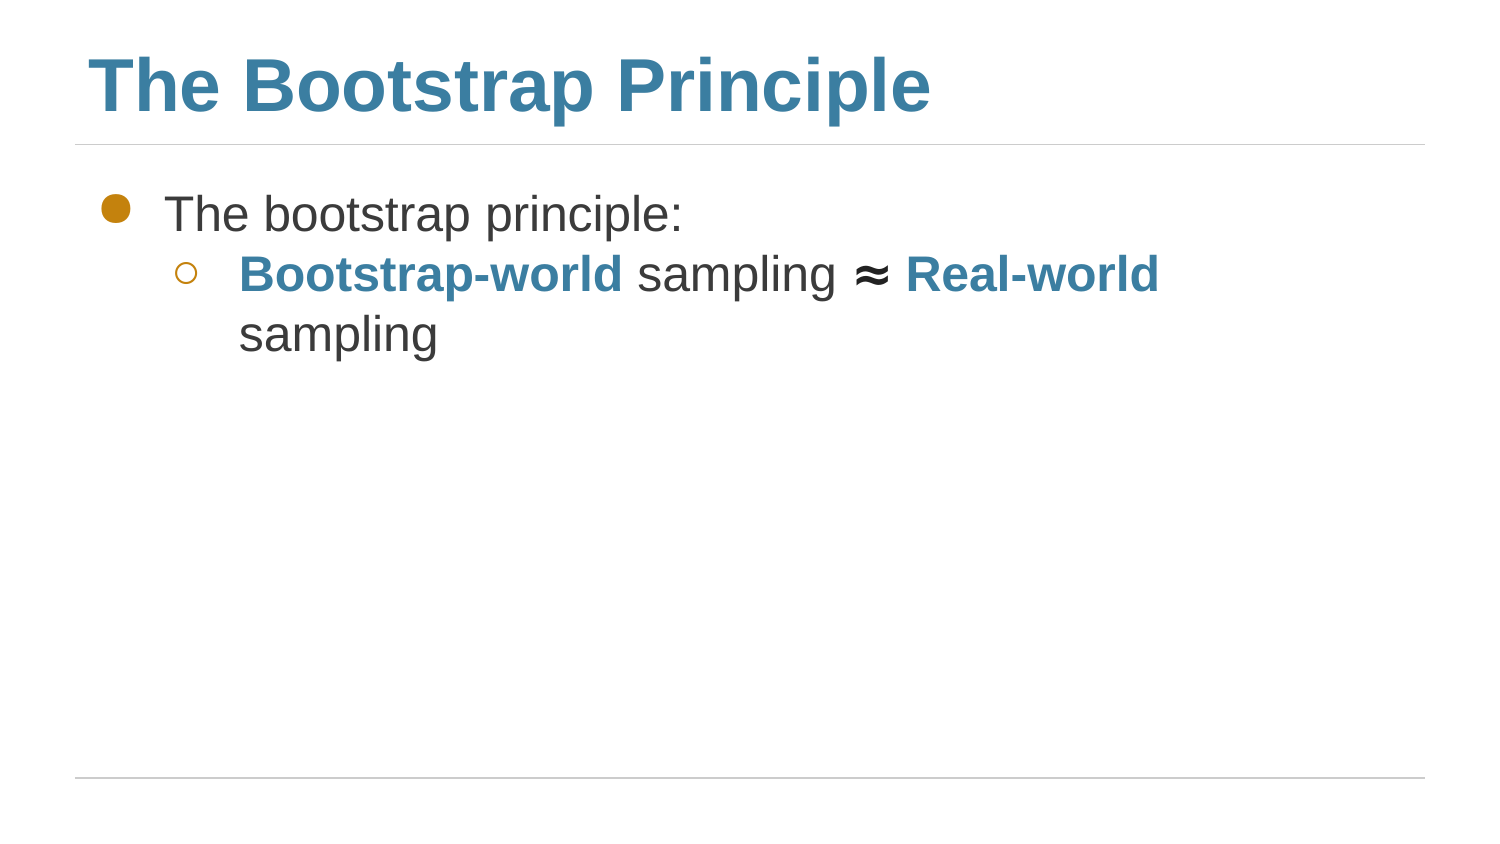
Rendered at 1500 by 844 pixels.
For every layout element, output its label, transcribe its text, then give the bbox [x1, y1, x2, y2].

text_box The bootstrap principle: Bootstrap-world sampling ≈ Real-world sampling [94, 179, 1366, 362]
title The Bootstrap Principle [86, 34, 936, 178]
